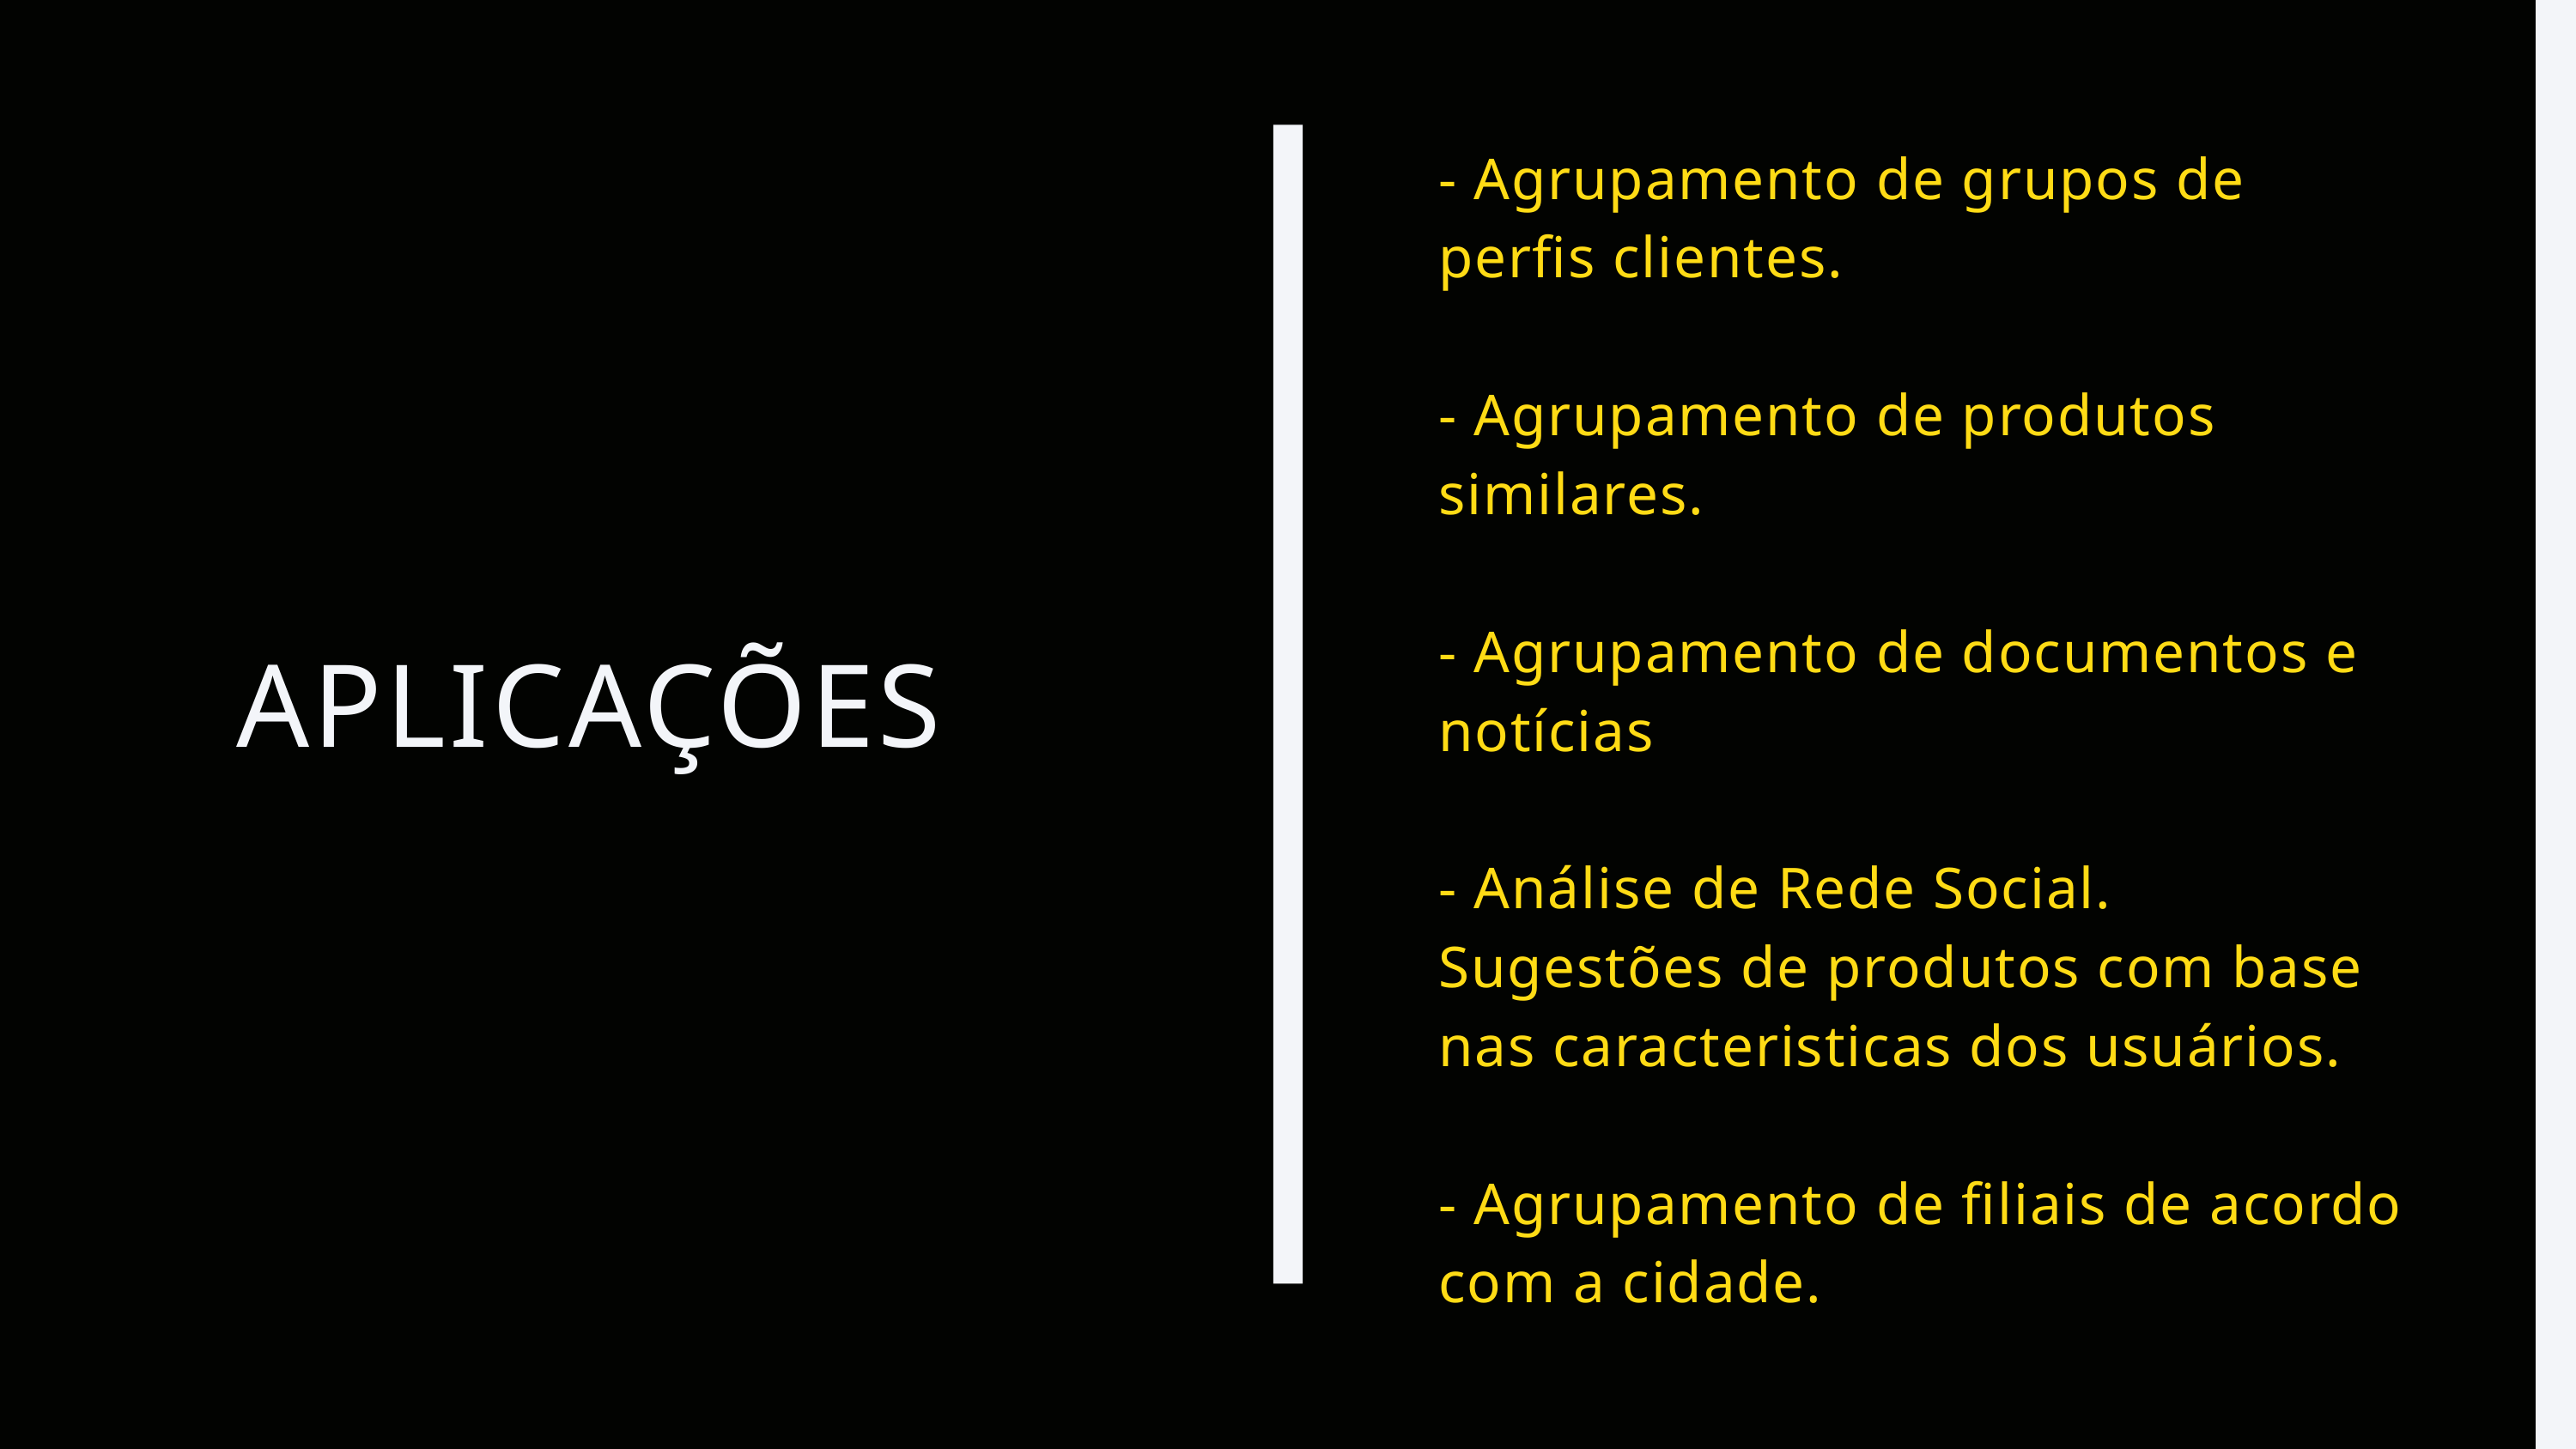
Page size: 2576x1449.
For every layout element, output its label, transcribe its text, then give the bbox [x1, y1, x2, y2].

text_box - Agrupamento de grupos de perfis clientes. - Agrupamento de produtos similares. - Agrupamento de documentos e notícias - Análise de Rede Social. Sugestões de produtos com base nas caracteristicas dos usuários. - Agrupamento de filiais de acordo com a cidade. [1438, 131, 2411, 1314]
text_box [1273, 124, 1303, 1284]
text_box [2536, 0, 2576, 1449]
text_box APLICAÇÕES [236, 644, 1107, 770]
